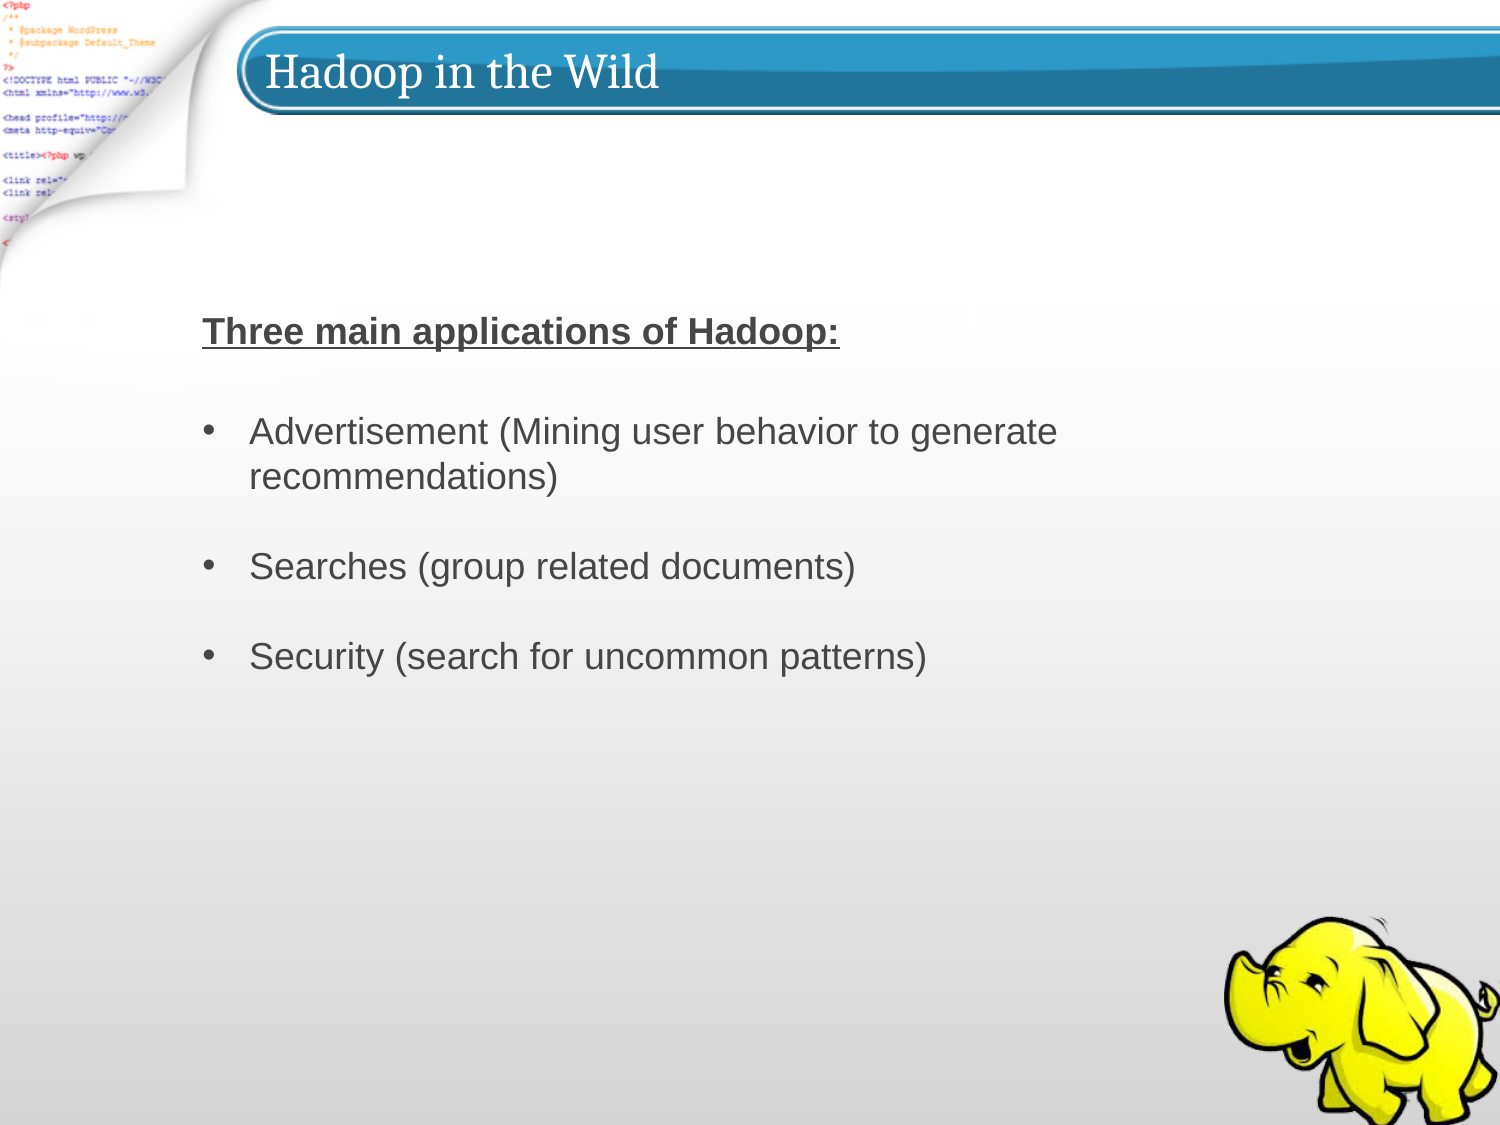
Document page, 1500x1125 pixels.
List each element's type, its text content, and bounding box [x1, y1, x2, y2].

text_box Three main applications of Hadoop: [187, 299, 888, 360]
text_box Advertisement (Mining user behavior to generate recommendations) Searches (group related documents) Security (search for uncommon patterns) [187, 399, 1275, 685]
picture [0, 0, 1500, 1125]
